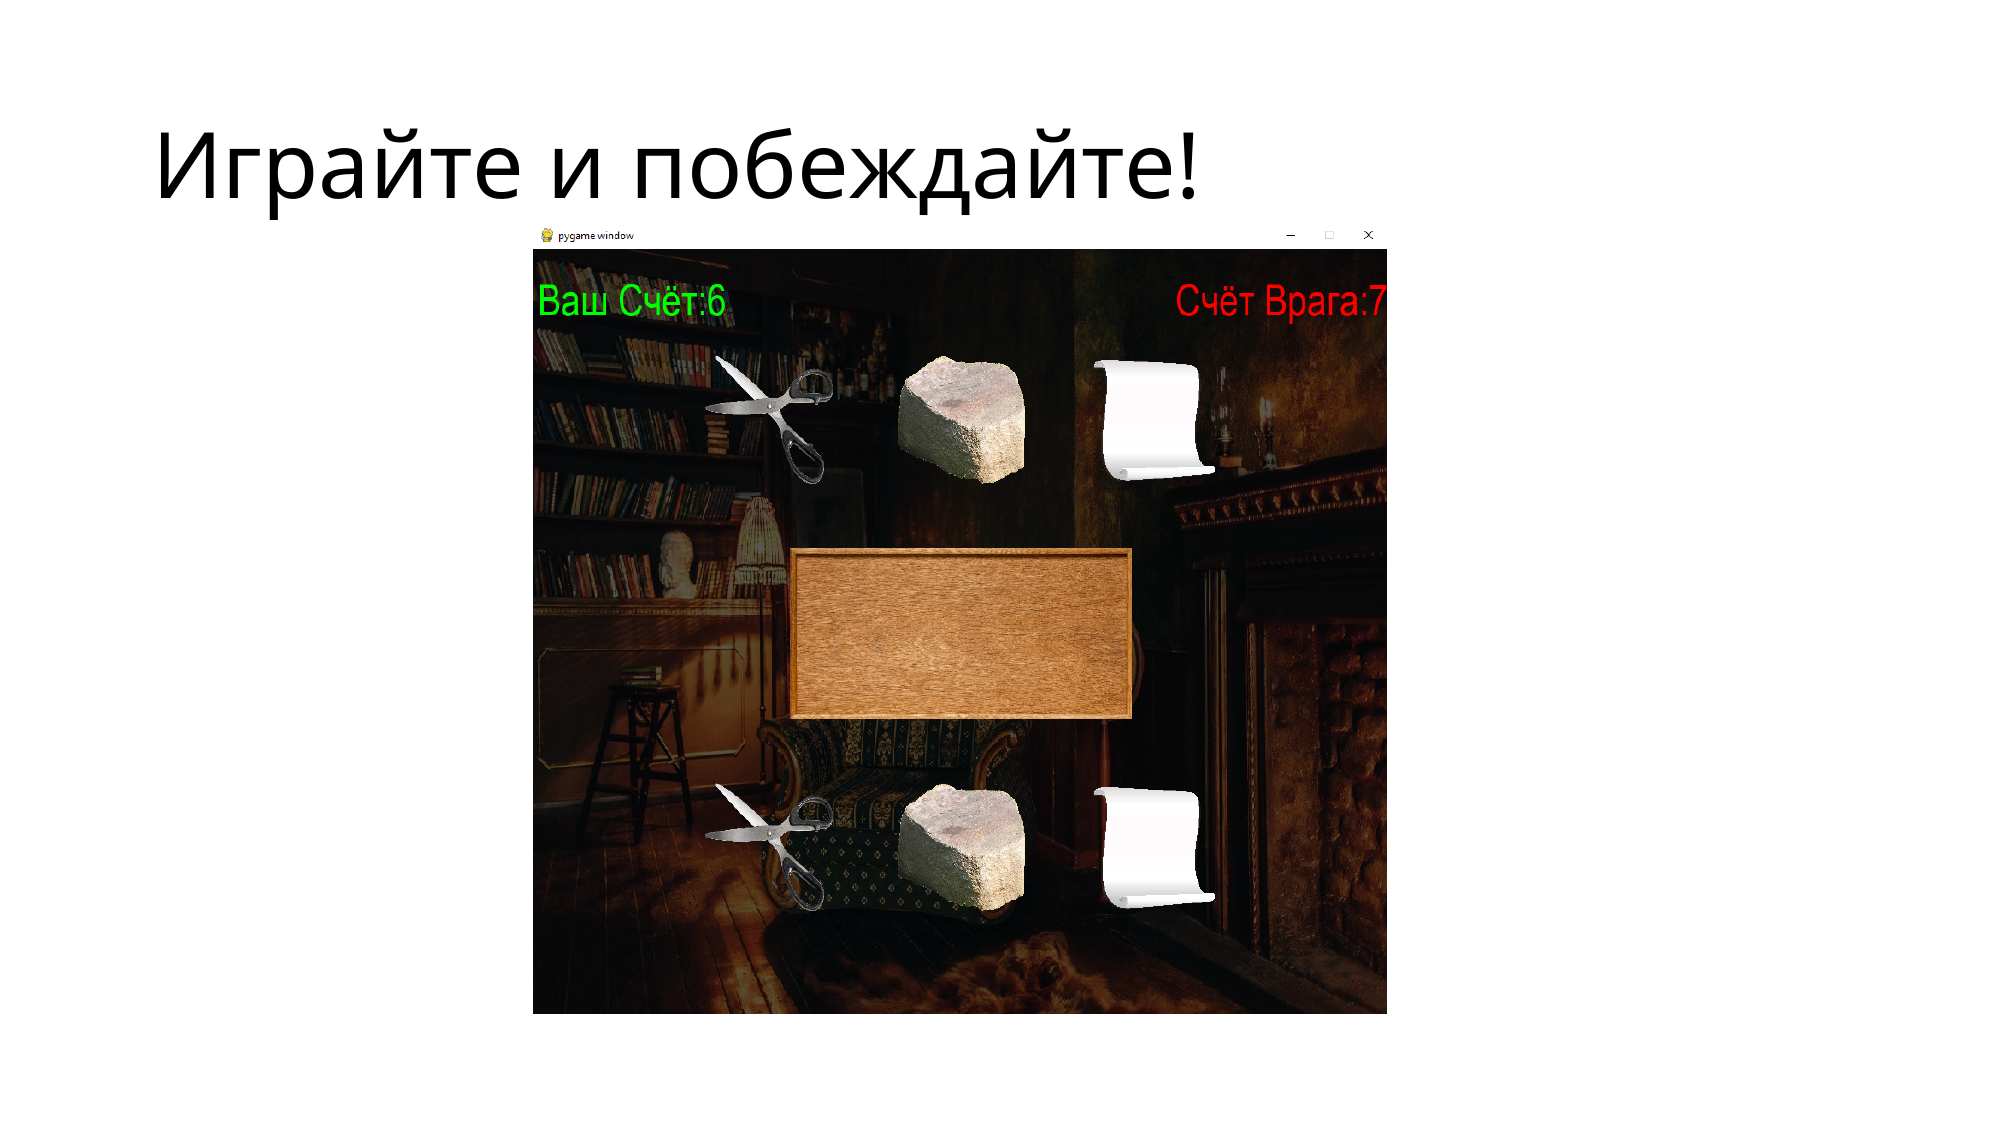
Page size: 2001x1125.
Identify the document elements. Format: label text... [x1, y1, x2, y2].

title Играйте и побеждайте! [137, 59, 1863, 278]
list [533, 226, 1387, 1014]
